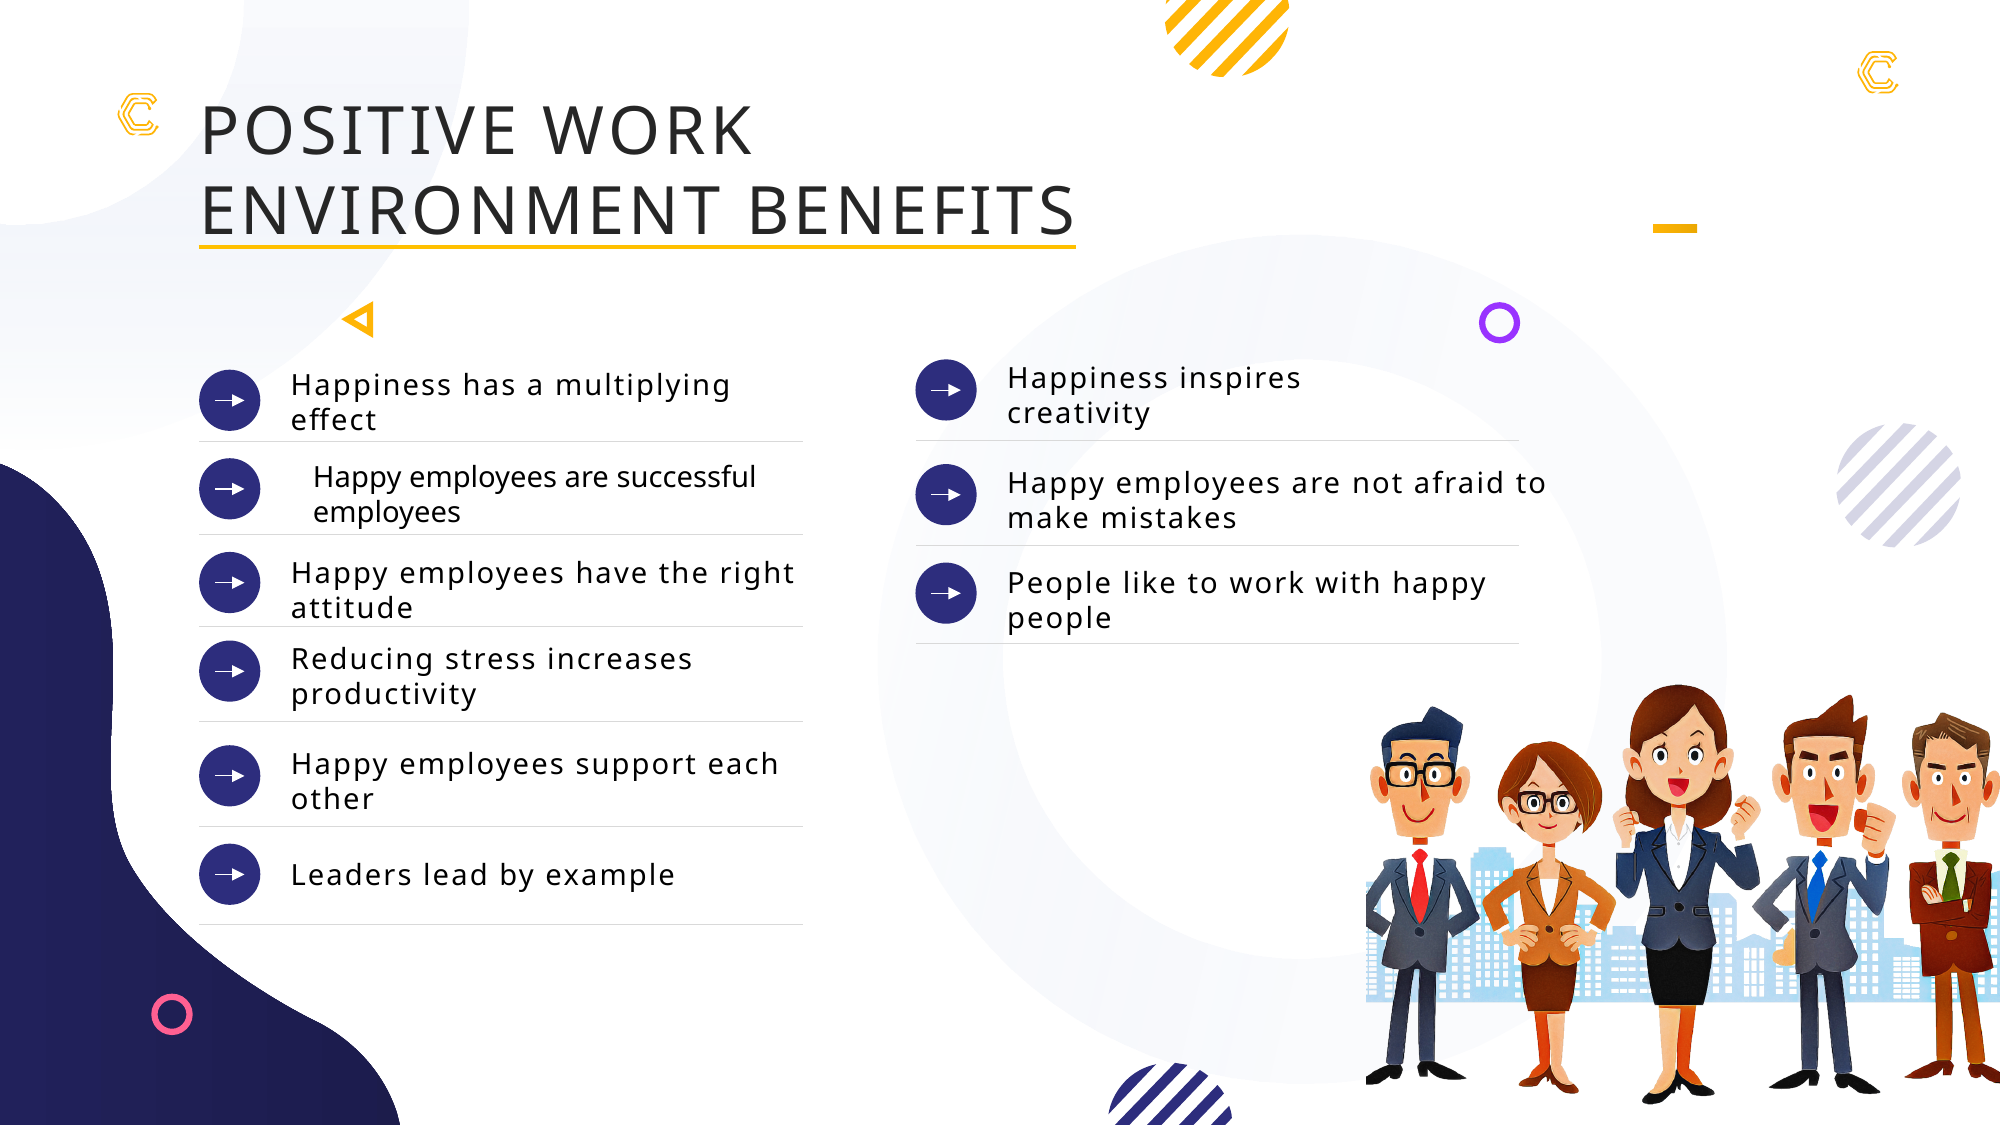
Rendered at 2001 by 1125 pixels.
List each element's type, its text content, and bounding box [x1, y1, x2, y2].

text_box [199, 843, 261, 905]
text_box Happy employees support each other [276, 738, 841, 823]
text_box POSITIVE WORK ENVIRONMENT BENEFITS [184, 80, 1109, 255]
text_box Happiness inspires creativity [992, 352, 1469, 437]
picture [1365, 574, 2000, 1125]
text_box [1164, 0, 1290, 77]
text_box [1836, 423, 1961, 548]
text_box [137, 125, 159, 136]
text_box [0, 463, 400, 1125]
text_box Happy employees are not afraid to make mistakes [992, 456, 1596, 542]
text_box [1653, 224, 1698, 233]
text_box Happy employees are successful employees [298, 450, 780, 533]
text_box [347, 306, 371, 333]
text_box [199, 745, 261, 807]
text_box Leaders lead by example [275, 848, 803, 899]
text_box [1107, 1062, 1232, 1125]
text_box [199, 369, 261, 431]
text_box [1877, 83, 1899, 94]
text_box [915, 562, 977, 624]
text_box [1482, 305, 1518, 341]
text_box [199, 640, 261, 702]
text_box Happy employees have the right attitude [276, 547, 841, 632]
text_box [199, 551, 261, 614]
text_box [915, 359, 977, 421]
text_box [120, 93, 158, 131]
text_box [915, 464, 977, 526]
text_box [117, 109, 137, 136]
text_box Reducing stress increases productivity [276, 633, 753, 718]
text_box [199, 458, 261, 520]
text_box [1857, 51, 1898, 94]
text_box People like to work with happy people [992, 557, 1519, 643]
text_box Happiness has a multiplying effect [275, 358, 819, 444]
text_box [154, 996, 190, 1032]
